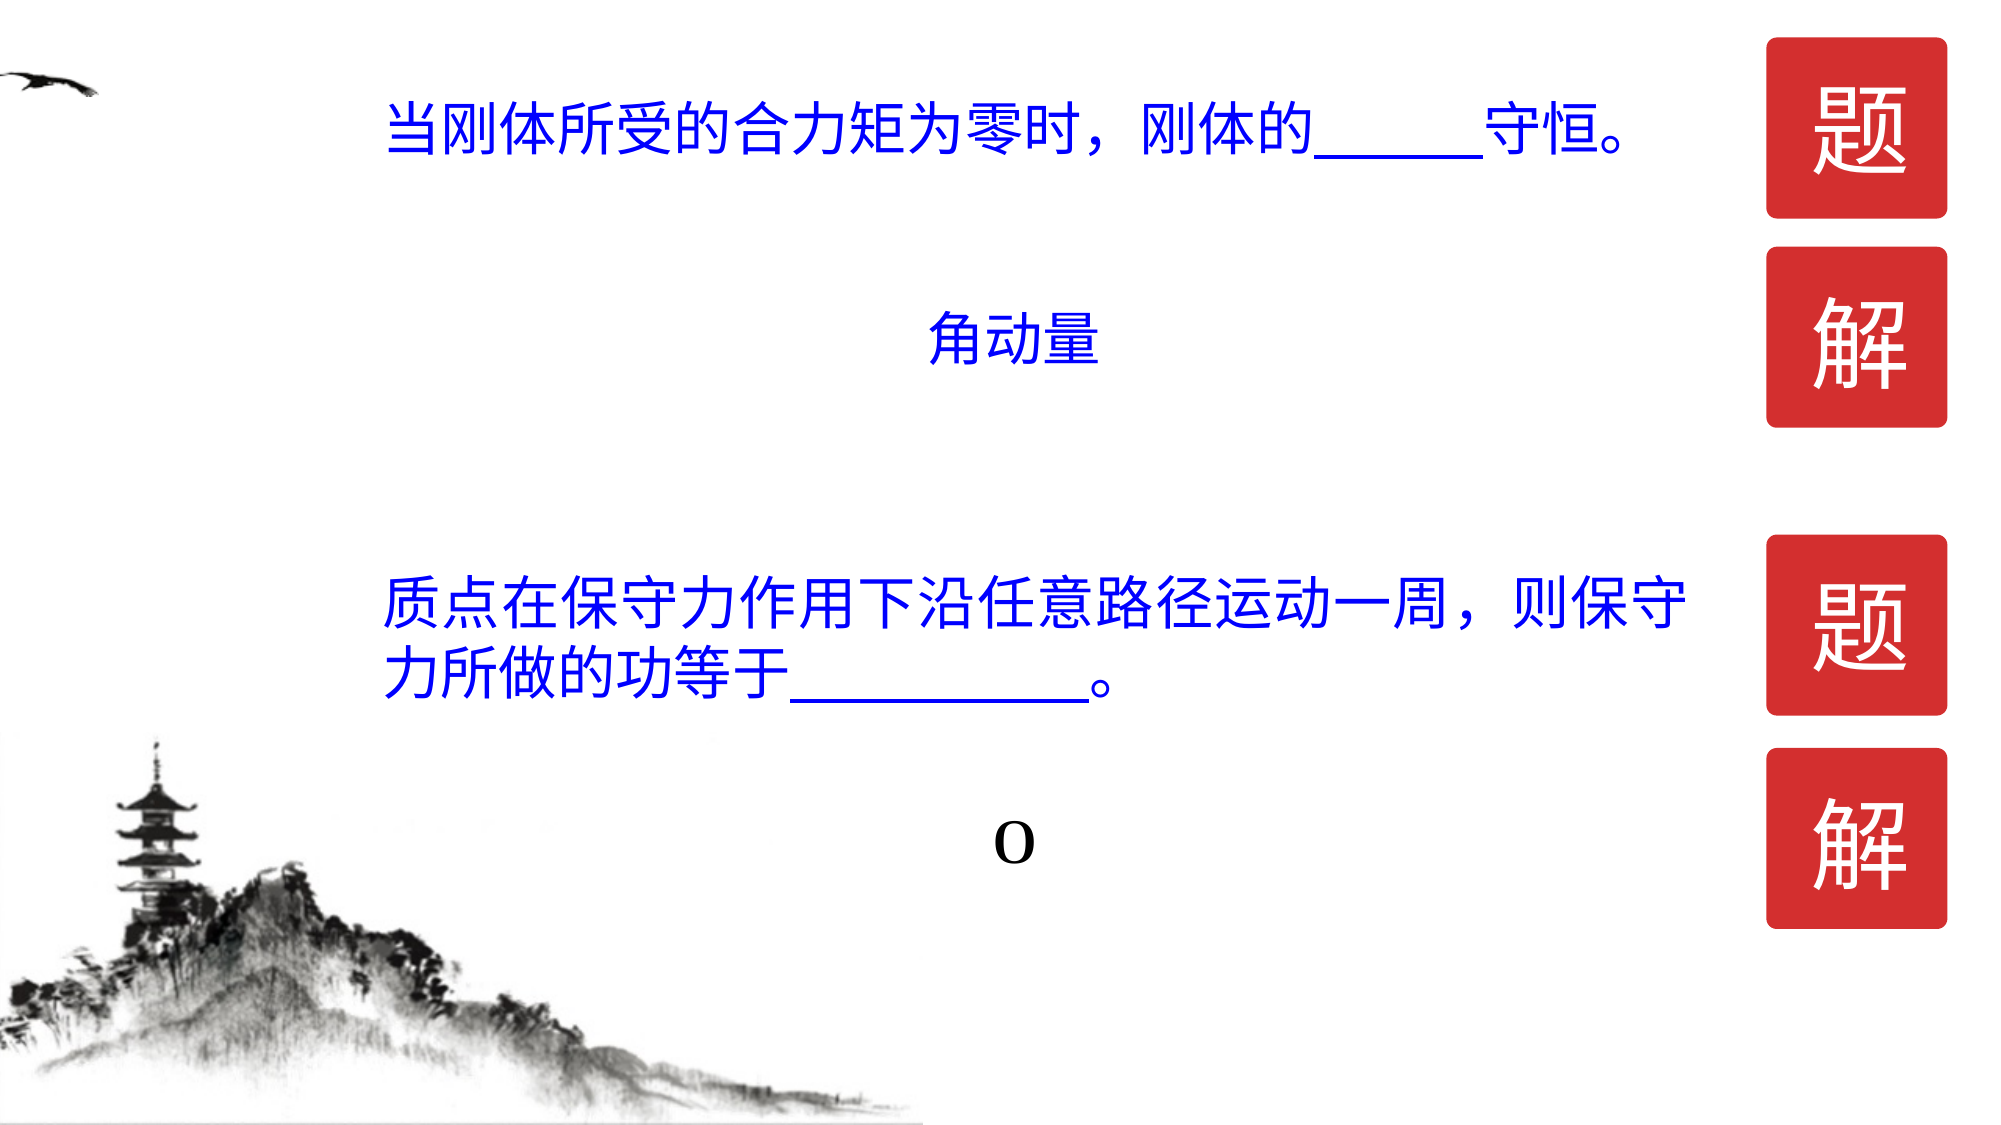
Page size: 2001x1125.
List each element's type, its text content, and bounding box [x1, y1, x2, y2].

text_box 角动量 [911, 294, 1123, 379]
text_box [1766, 747, 1948, 929]
text_box 质点在保守力作用下沿任意路径运动一周，则保守力所做的功等于 。 [367, 558, 1704, 714]
text_box 当刚体所受的合力矩为零时，刚体的 守恒。 [367, 85, 1766, 170]
picture [0, 732, 923, 1125]
picture [0, 3, 99, 97]
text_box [1766, 534, 1948, 716]
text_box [1766, 37, 1948, 219]
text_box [1766, 246, 1948, 428]
